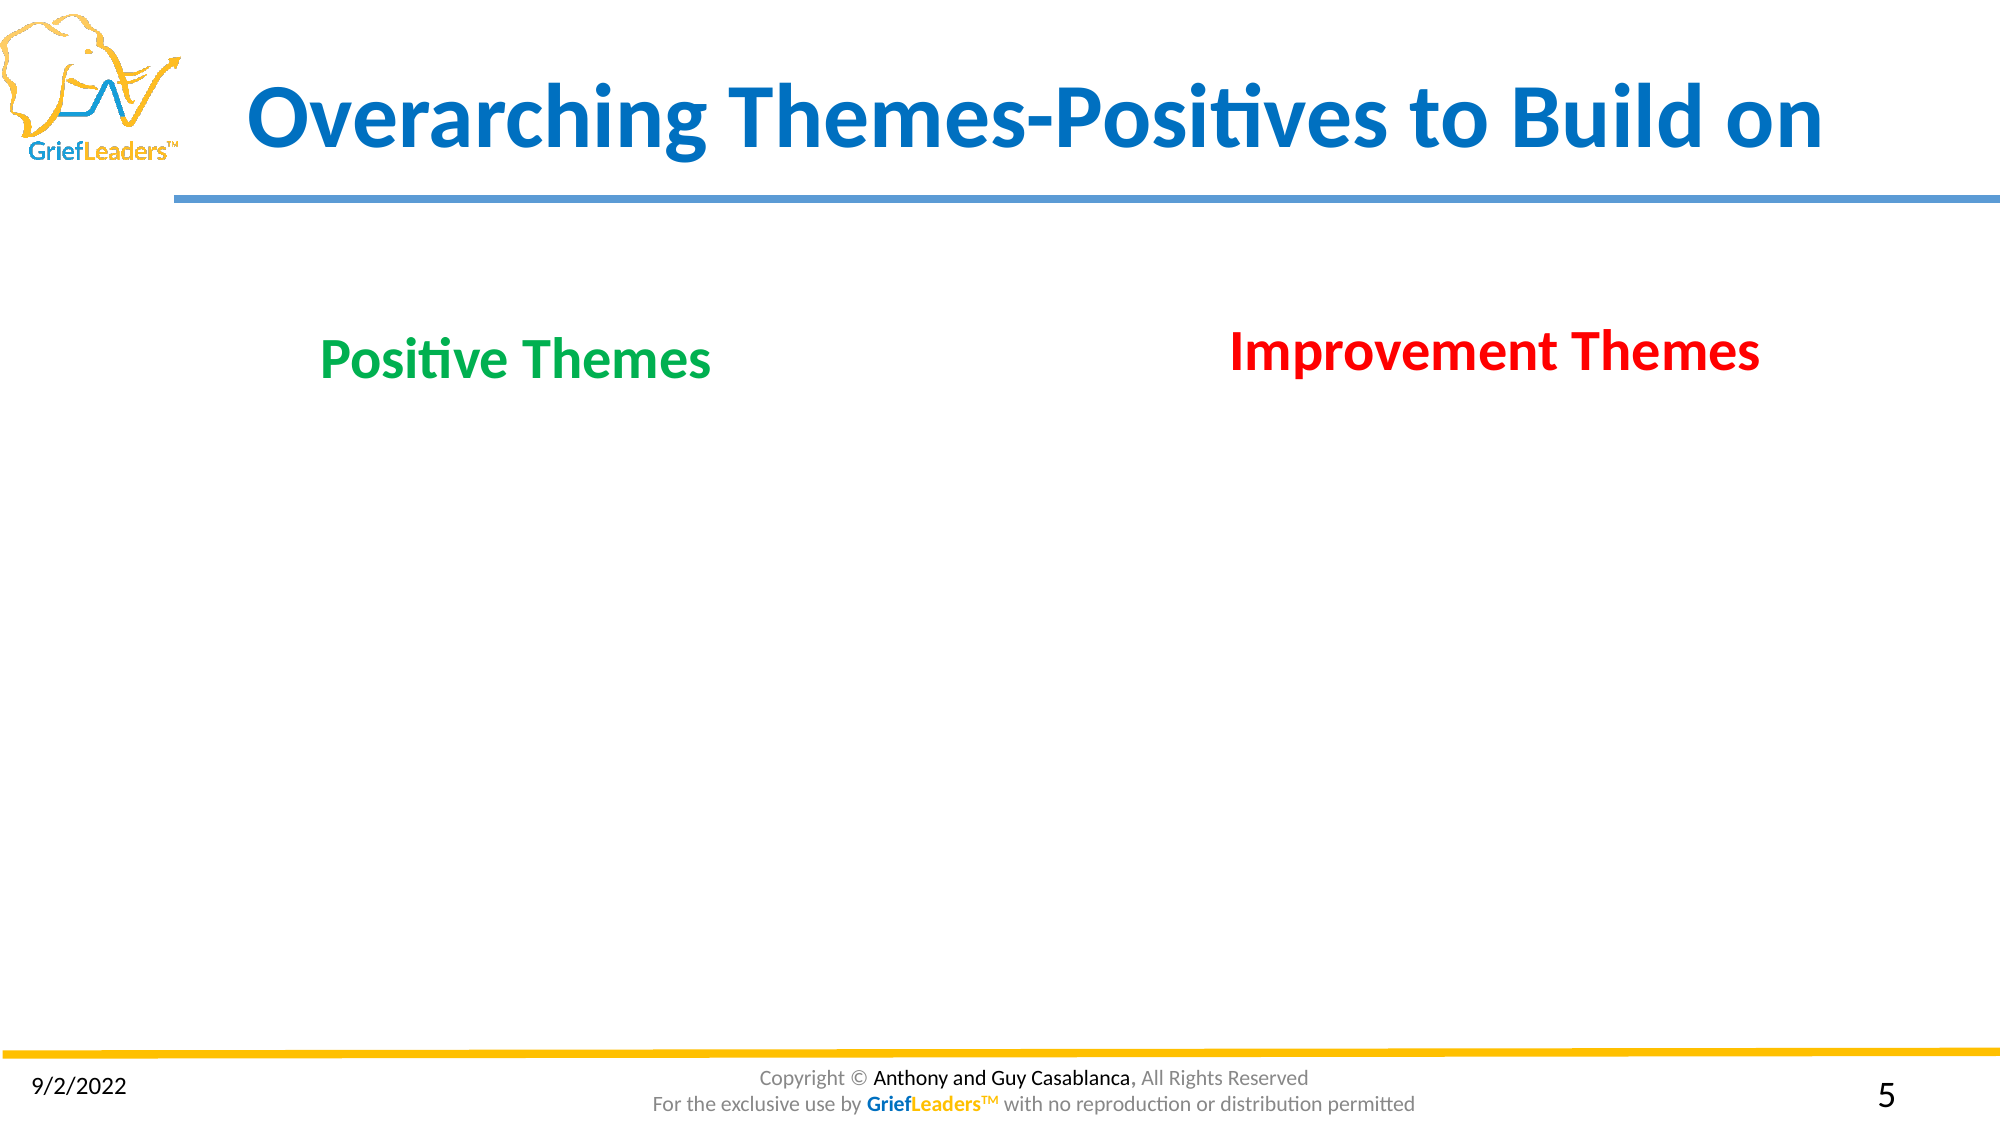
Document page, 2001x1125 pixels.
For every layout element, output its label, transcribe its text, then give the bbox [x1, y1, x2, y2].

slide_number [16, 1062, 227, 1123]
slide_number ‹#› [1862, 1062, 1989, 1123]
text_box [56, 312, 977, 818]
picture [0, 14, 181, 160]
title Overarching Themes-Positives to Build on [232, 48, 1958, 188]
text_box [1030, 304, 1960, 465]
